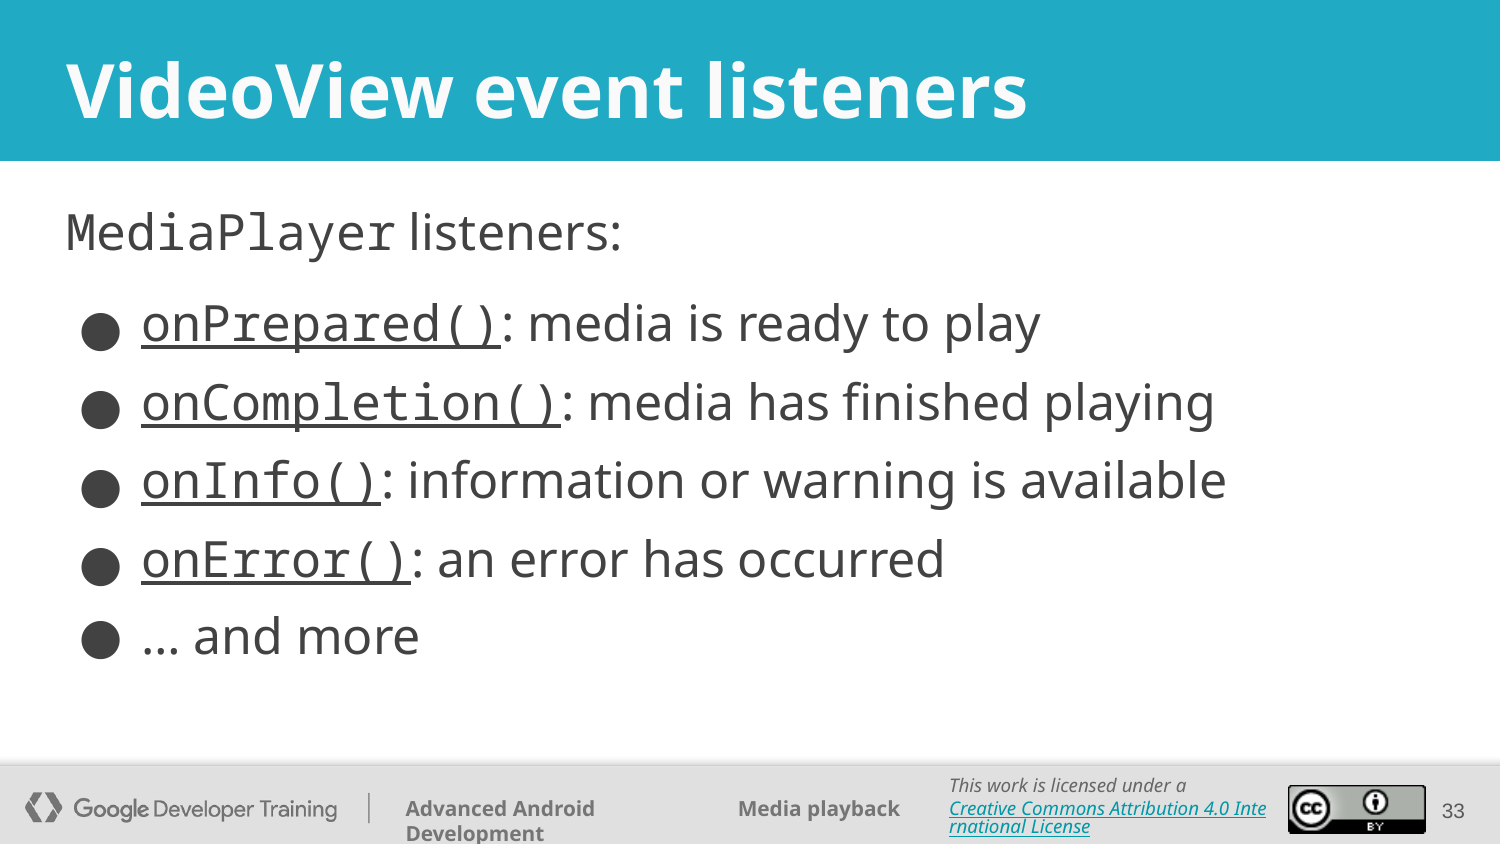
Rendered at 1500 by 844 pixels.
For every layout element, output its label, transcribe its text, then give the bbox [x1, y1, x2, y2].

picture [0, 161, 1500, 844]
title VideoView event listeners [51, 28, 1449, 122]
slide_number ‹#› [1389, 777, 1480, 842]
list MediaPlayer listeners: onPrepared(): media is ready to play onCompletion(): media has finished playing onInfo(): information or warning is available onError(): an error has occurred … and more [51, 176, 1449, 737]
